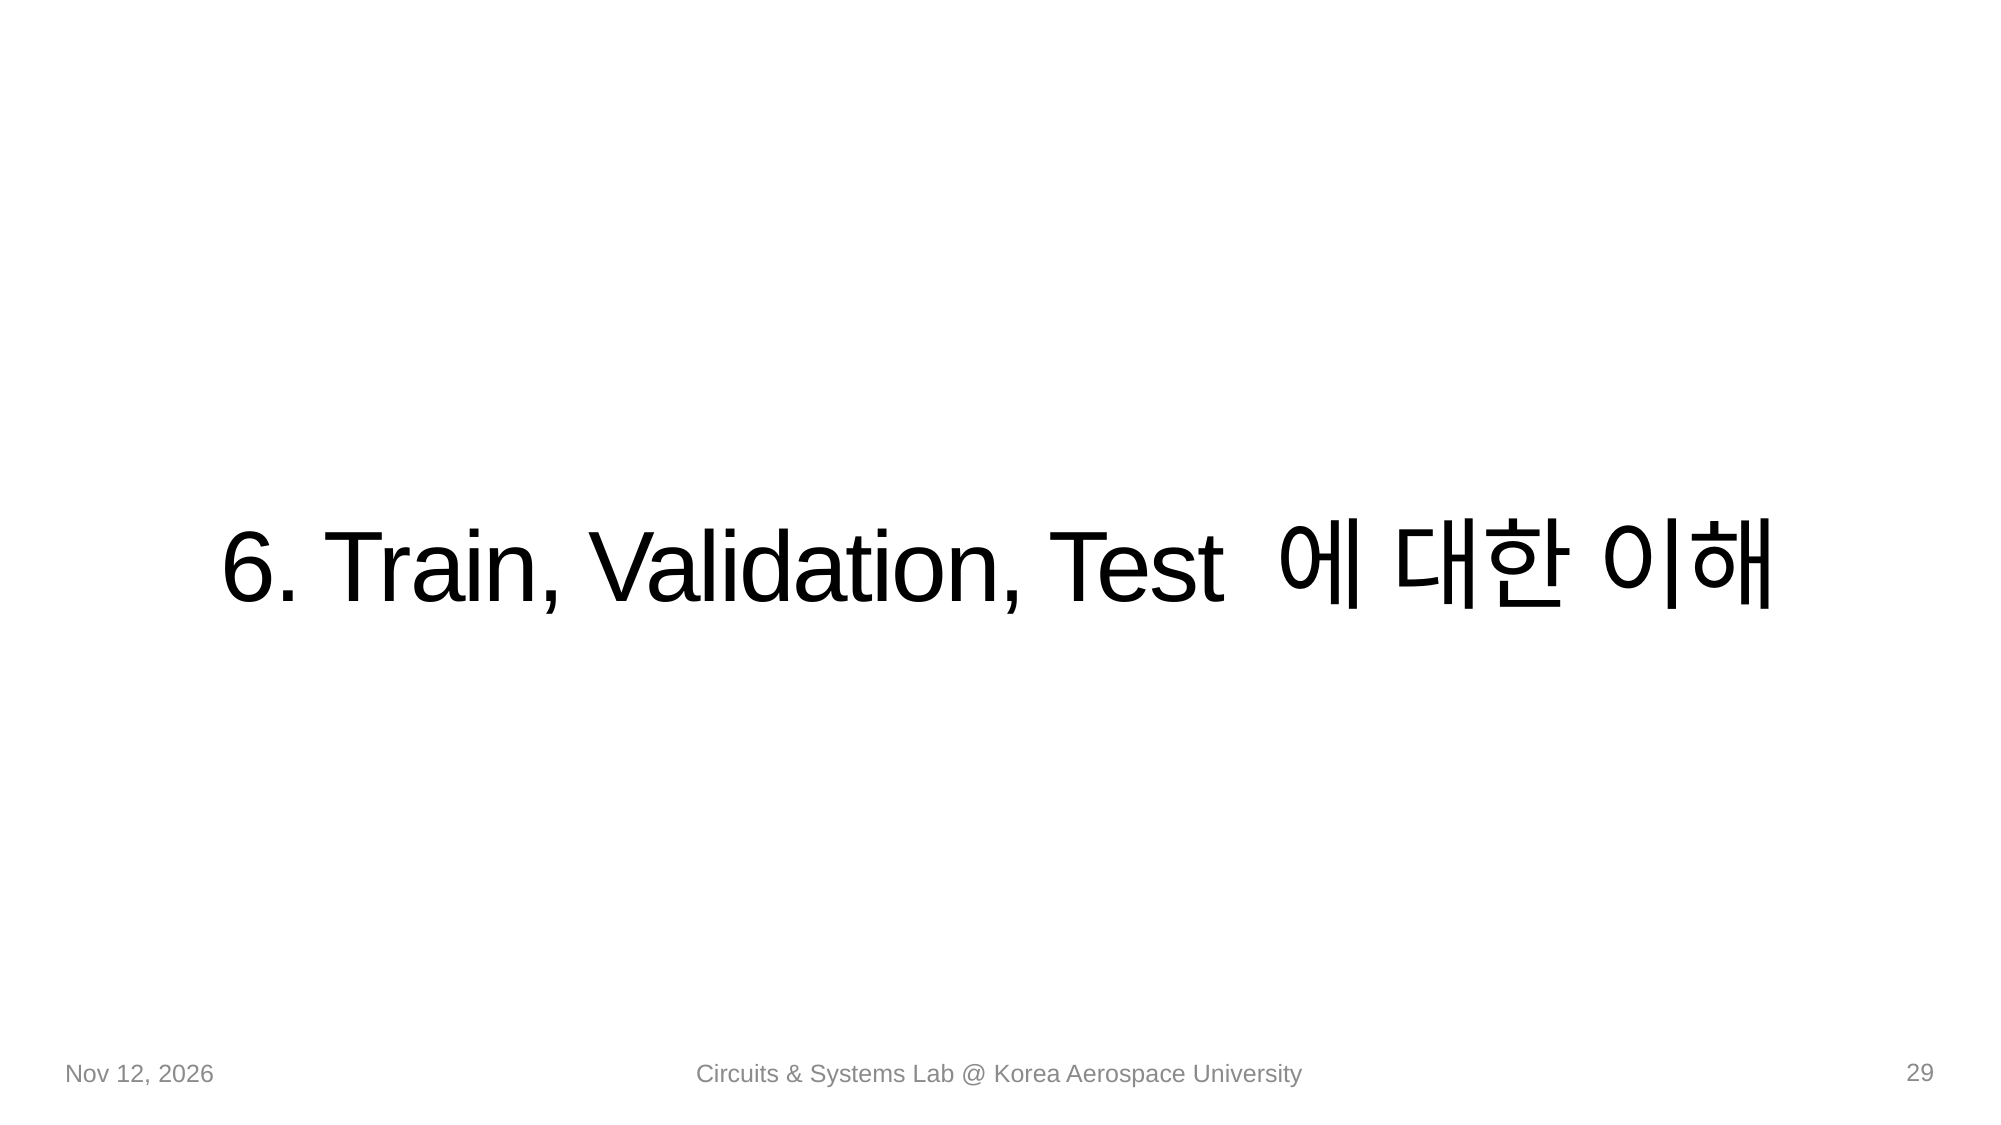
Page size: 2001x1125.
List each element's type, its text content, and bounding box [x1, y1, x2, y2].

title 6. Train, Validation, Test 에 대한 이해 [137, 496, 1863, 629]
slide_number 29 [1493, 1041, 1950, 1102]
footer Circuits & Systems Lab @ Korea Aerospace University [662, 1042, 1338, 1103]
slide_number 17-Sep-20 [50, 1042, 500, 1103]
